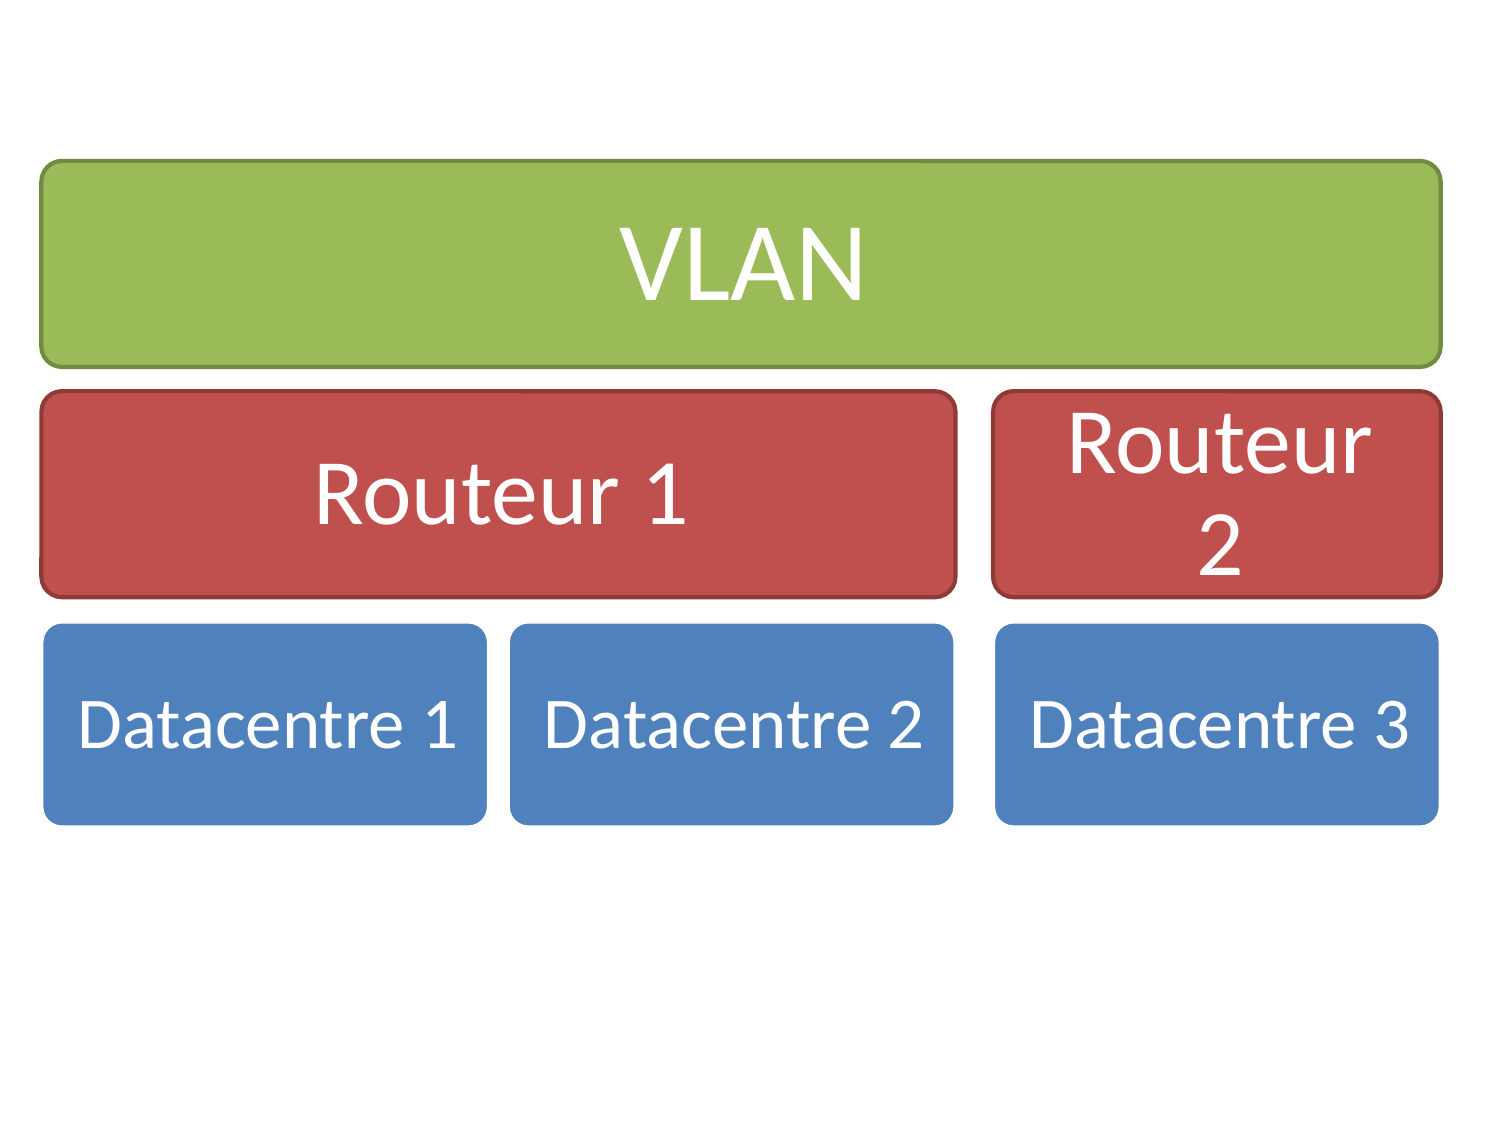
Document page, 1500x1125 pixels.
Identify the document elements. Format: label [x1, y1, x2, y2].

text_box [41, 160, 1442, 828]
